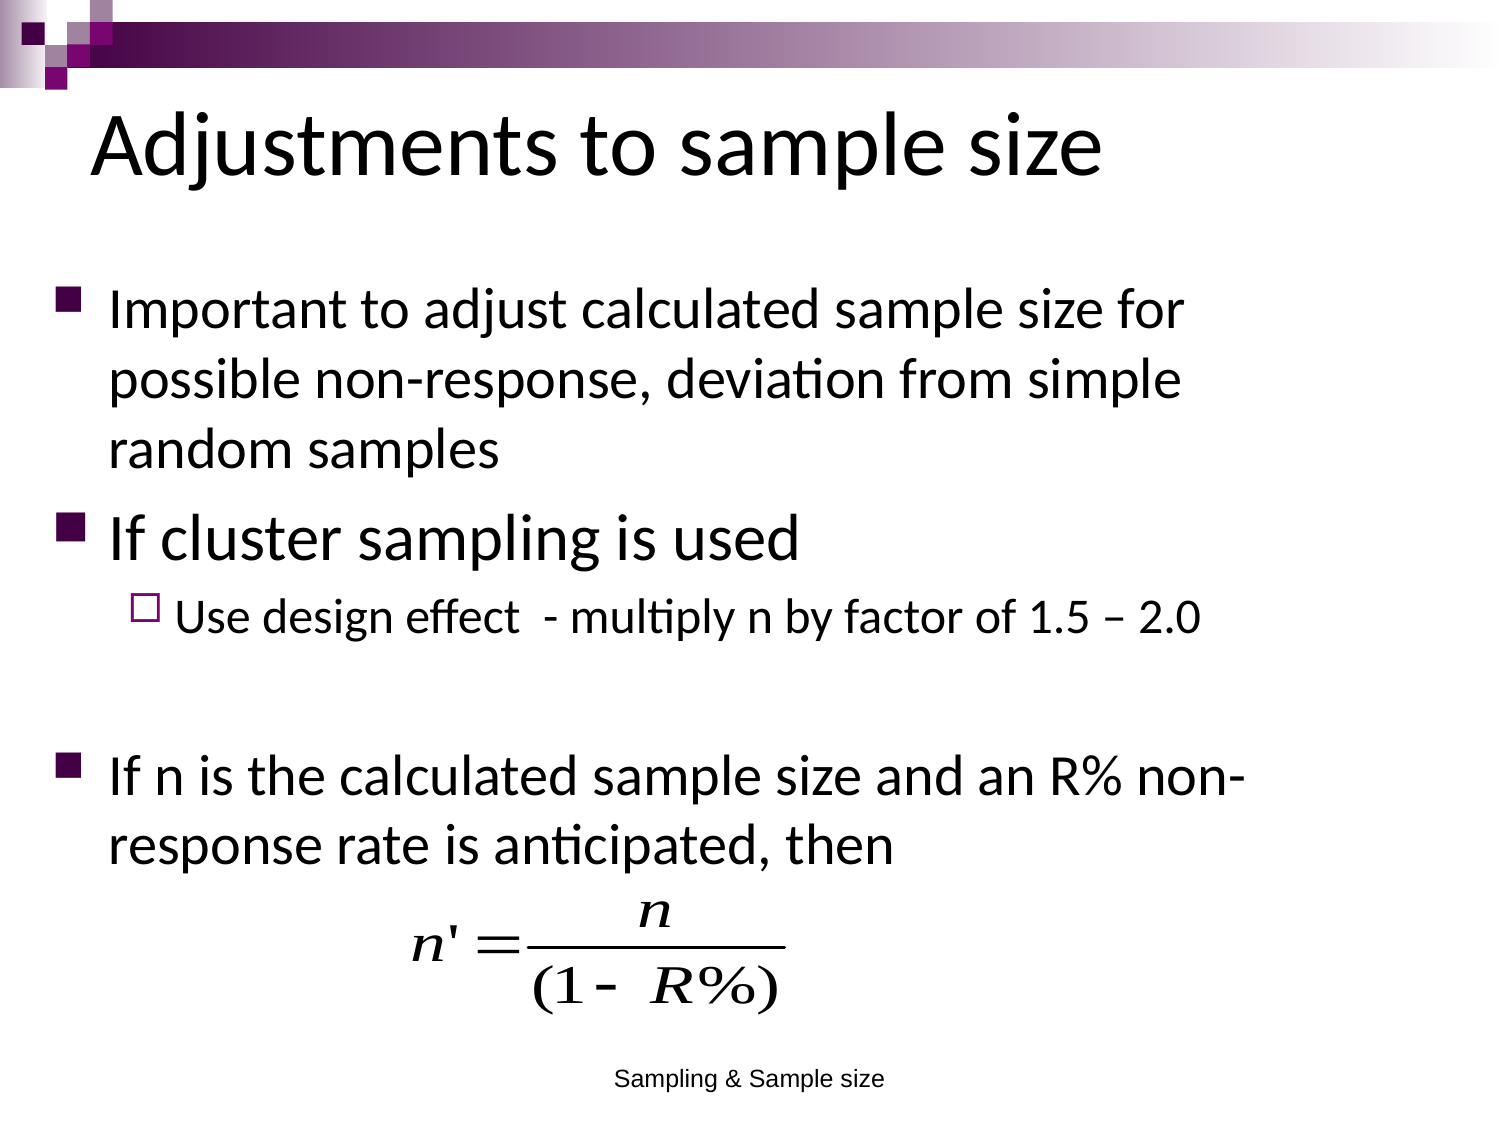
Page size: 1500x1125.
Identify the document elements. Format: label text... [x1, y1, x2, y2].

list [399, 874, 801, 1026]
footer Sampling & Sample size [512, 1024, 988, 1101]
title Adjustments to sample size [74, 45, 1426, 233]
list Important to adjust calculated sample size for possible non-response, deviation from simple random samples If cluster sampling is used Use design effect - multiply n by factor of 1.5 – 2.0 If n is the calculated sample size and an R% non-response rate is anticipated, then [37, 262, 1326, 1063]
